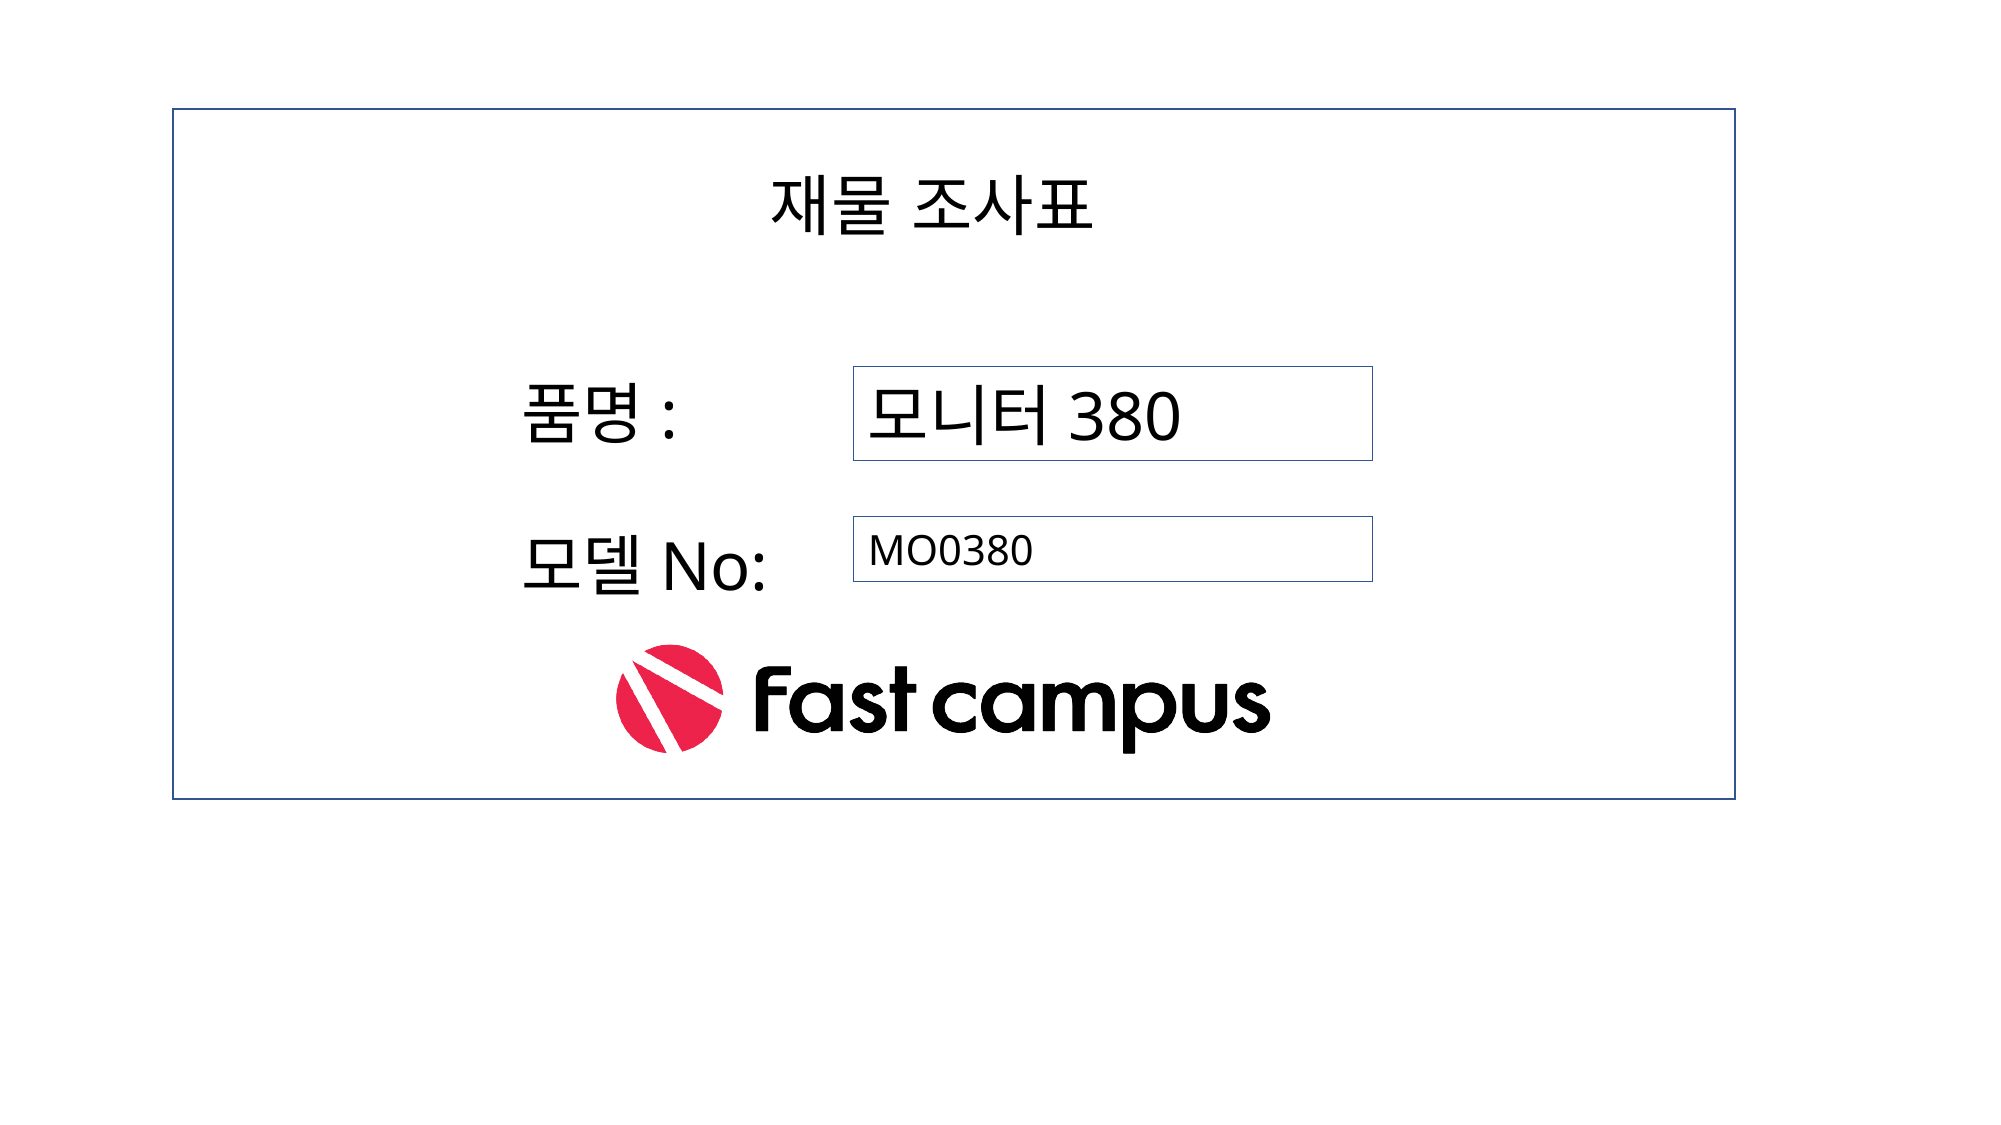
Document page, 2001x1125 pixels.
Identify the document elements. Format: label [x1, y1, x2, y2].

picture [607, 635, 1279, 763]
text_box [172, 108, 1736, 800]
